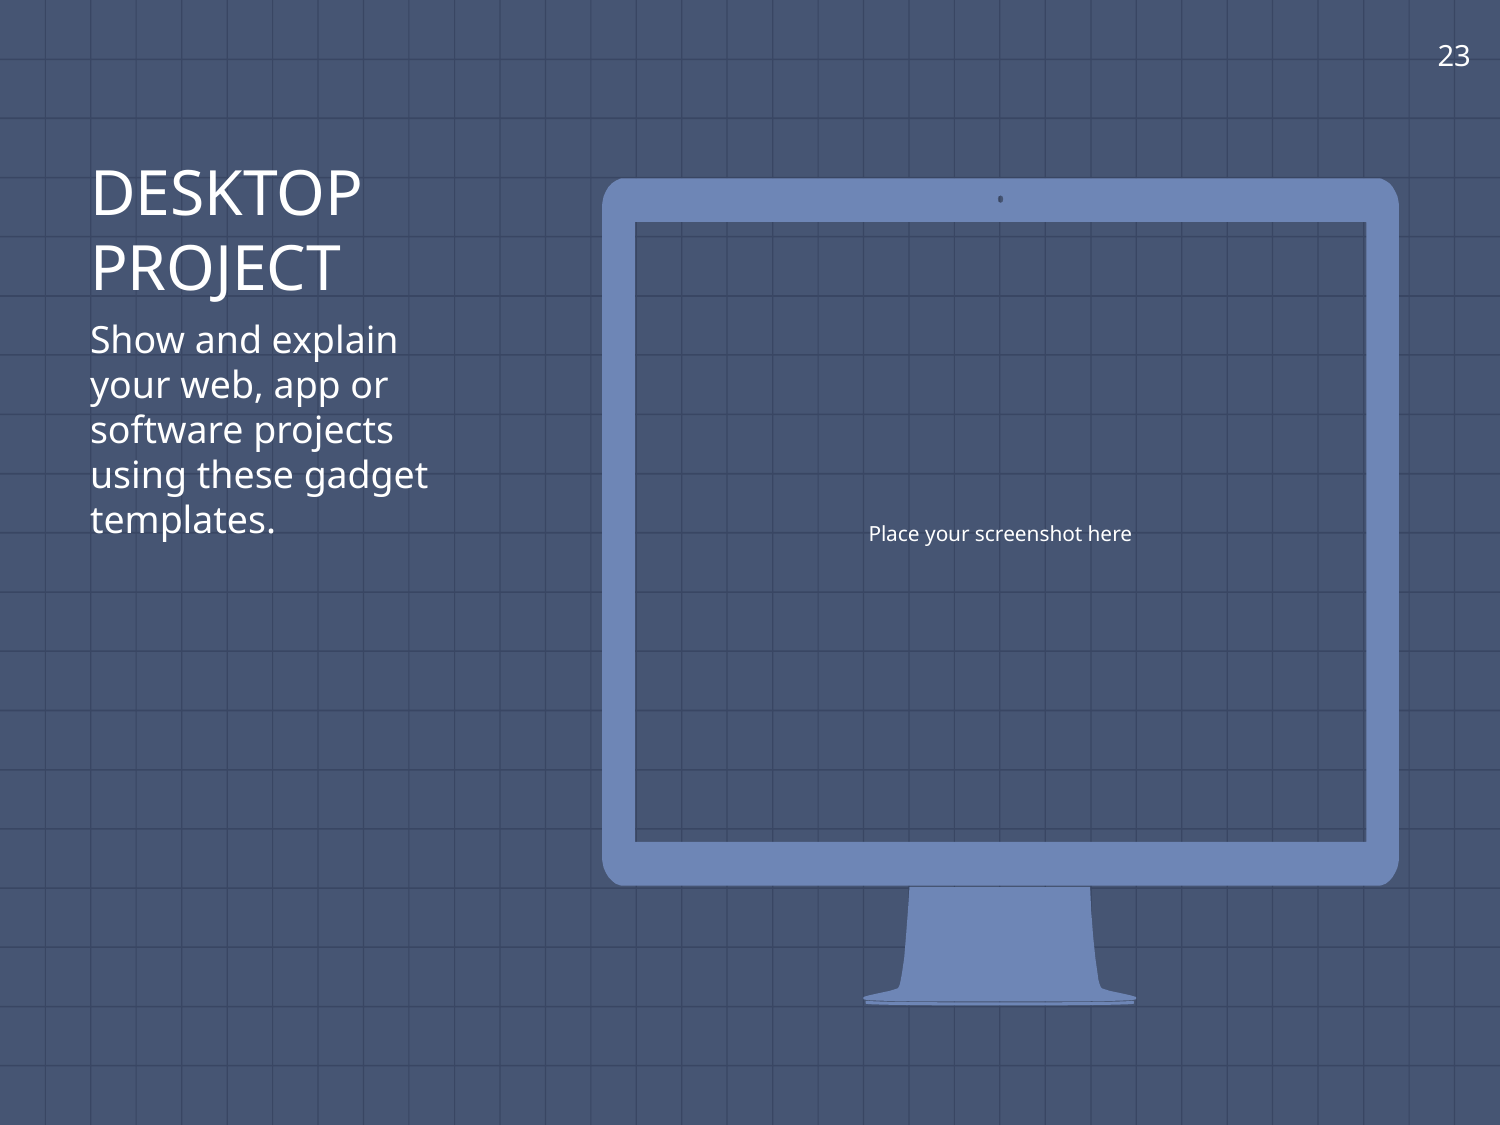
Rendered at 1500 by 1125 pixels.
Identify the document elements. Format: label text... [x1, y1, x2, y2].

list DESKTOP PROJECT Show and explain your web, app or software projects using these gadget templates. [75, 138, 466, 1000]
text_box Place your screenshot here [635, 222, 1366, 844]
slide_number 23 [1408, 0, 1500, 118]
text_box [602, 178, 1399, 886]
text_box [863, 887, 1137, 1006]
